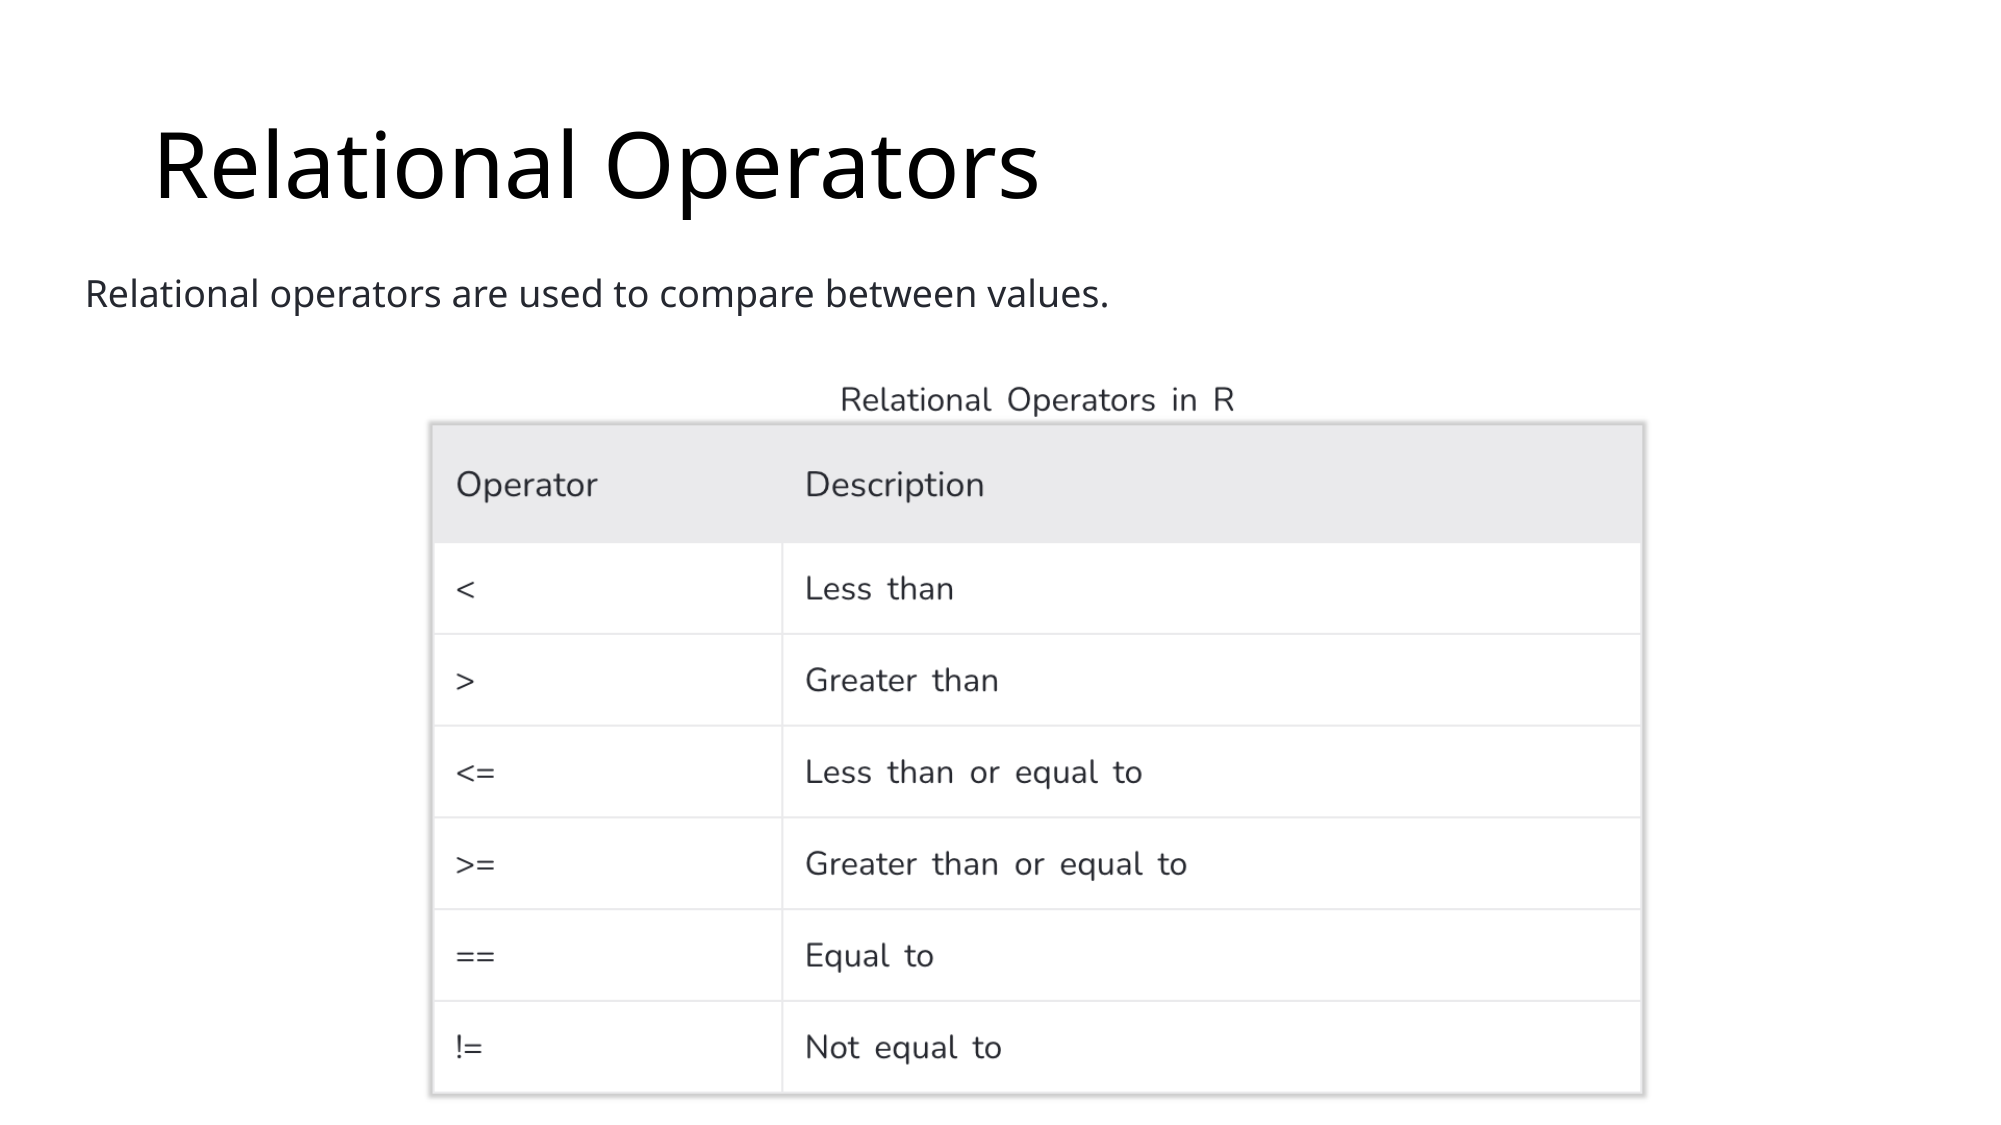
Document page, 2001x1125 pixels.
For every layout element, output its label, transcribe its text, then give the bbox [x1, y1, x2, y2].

text_box Relational operators are used to compare between values. [70, 262, 1954, 323]
picture [393, 368, 1709, 1125]
title Relational Operators [137, 59, 1863, 262]
